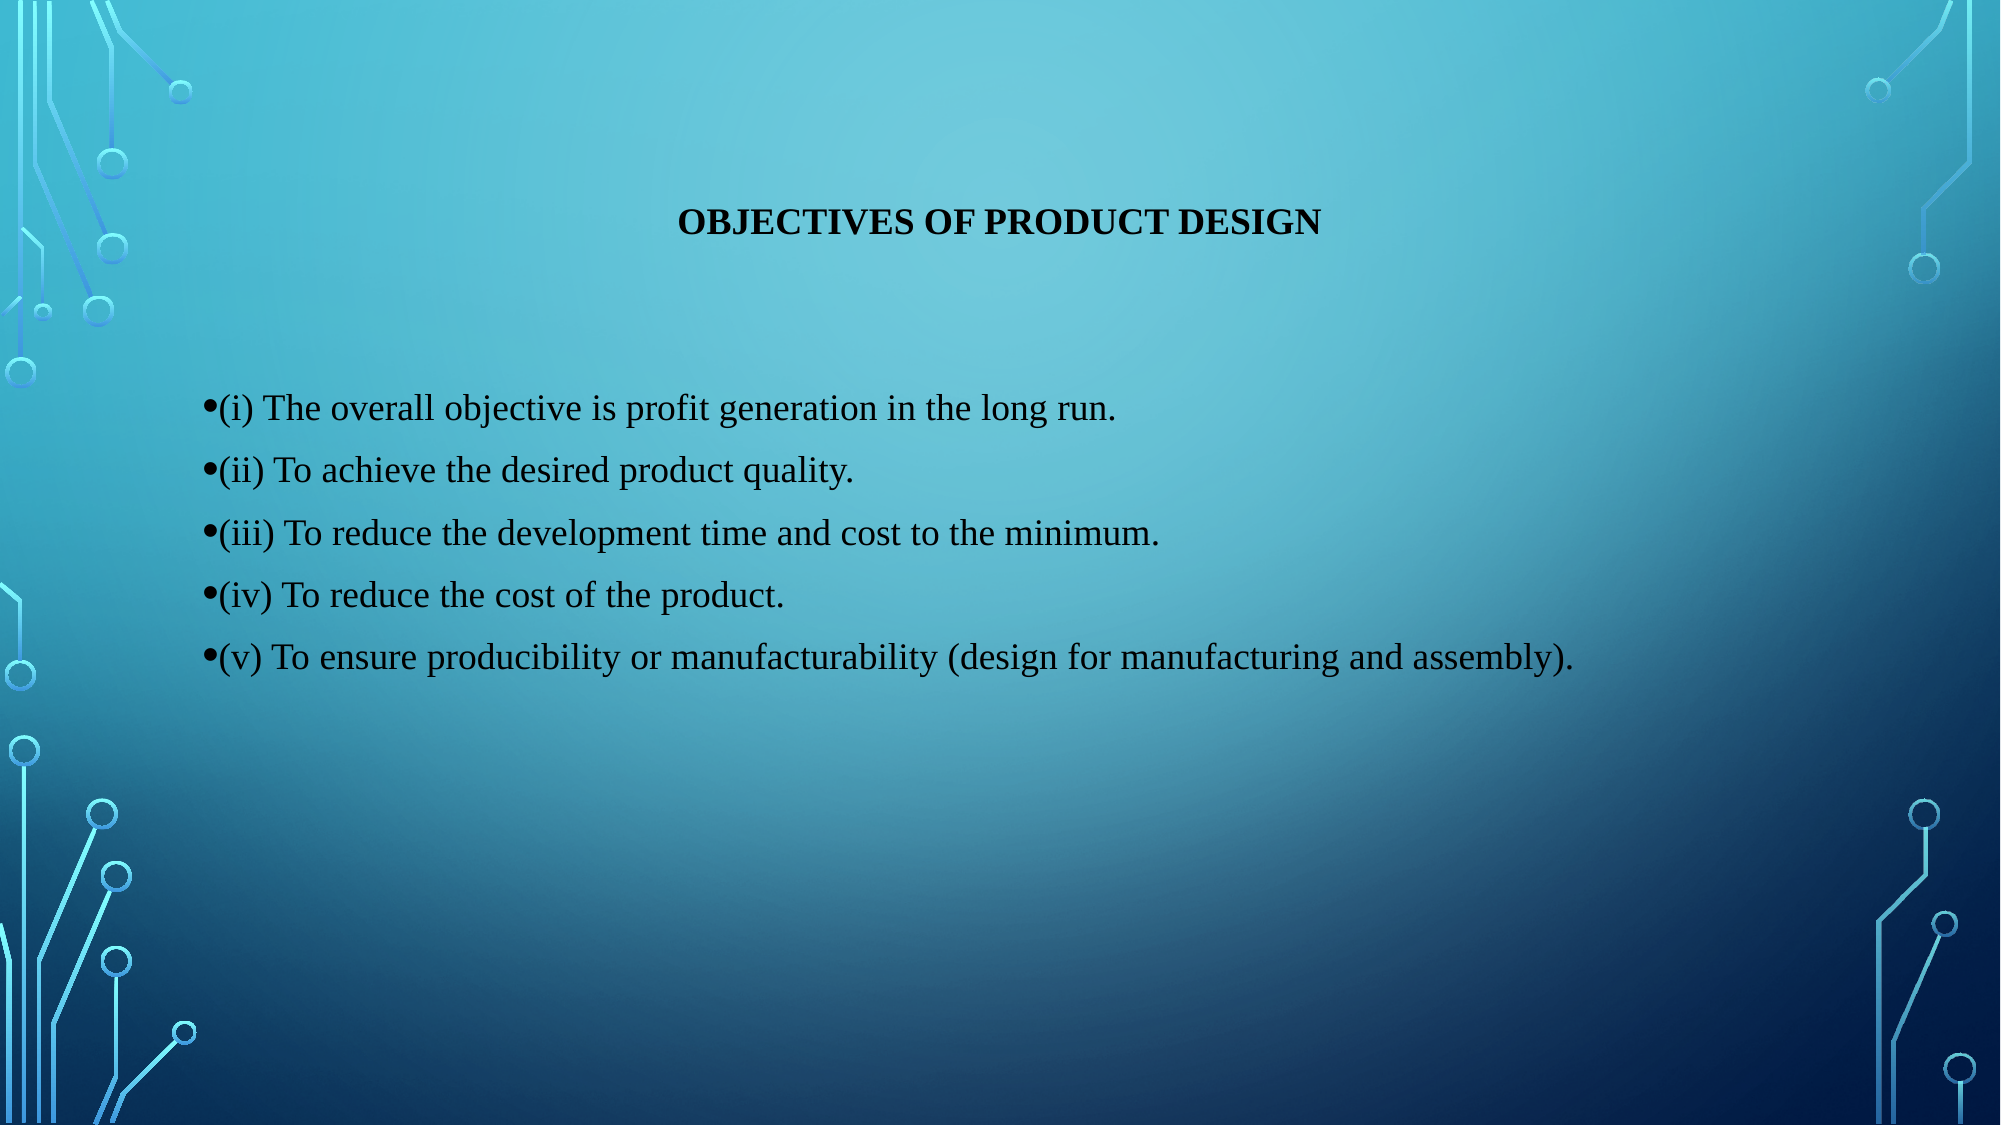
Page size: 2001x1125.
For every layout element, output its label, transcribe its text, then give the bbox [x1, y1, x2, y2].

title Objectives of Product Design [187, 101, 1813, 344]
list (i) The overall objective is profit generation in the long run. (ii) To achieve the desired product quality. (iii) To reduce the development time and cost to the minimum. (iv) To reduce the cost of the product. (v) To ensure producibility or manufacturability (design for manufacturing and assembly). [187, 369, 1813, 950]
